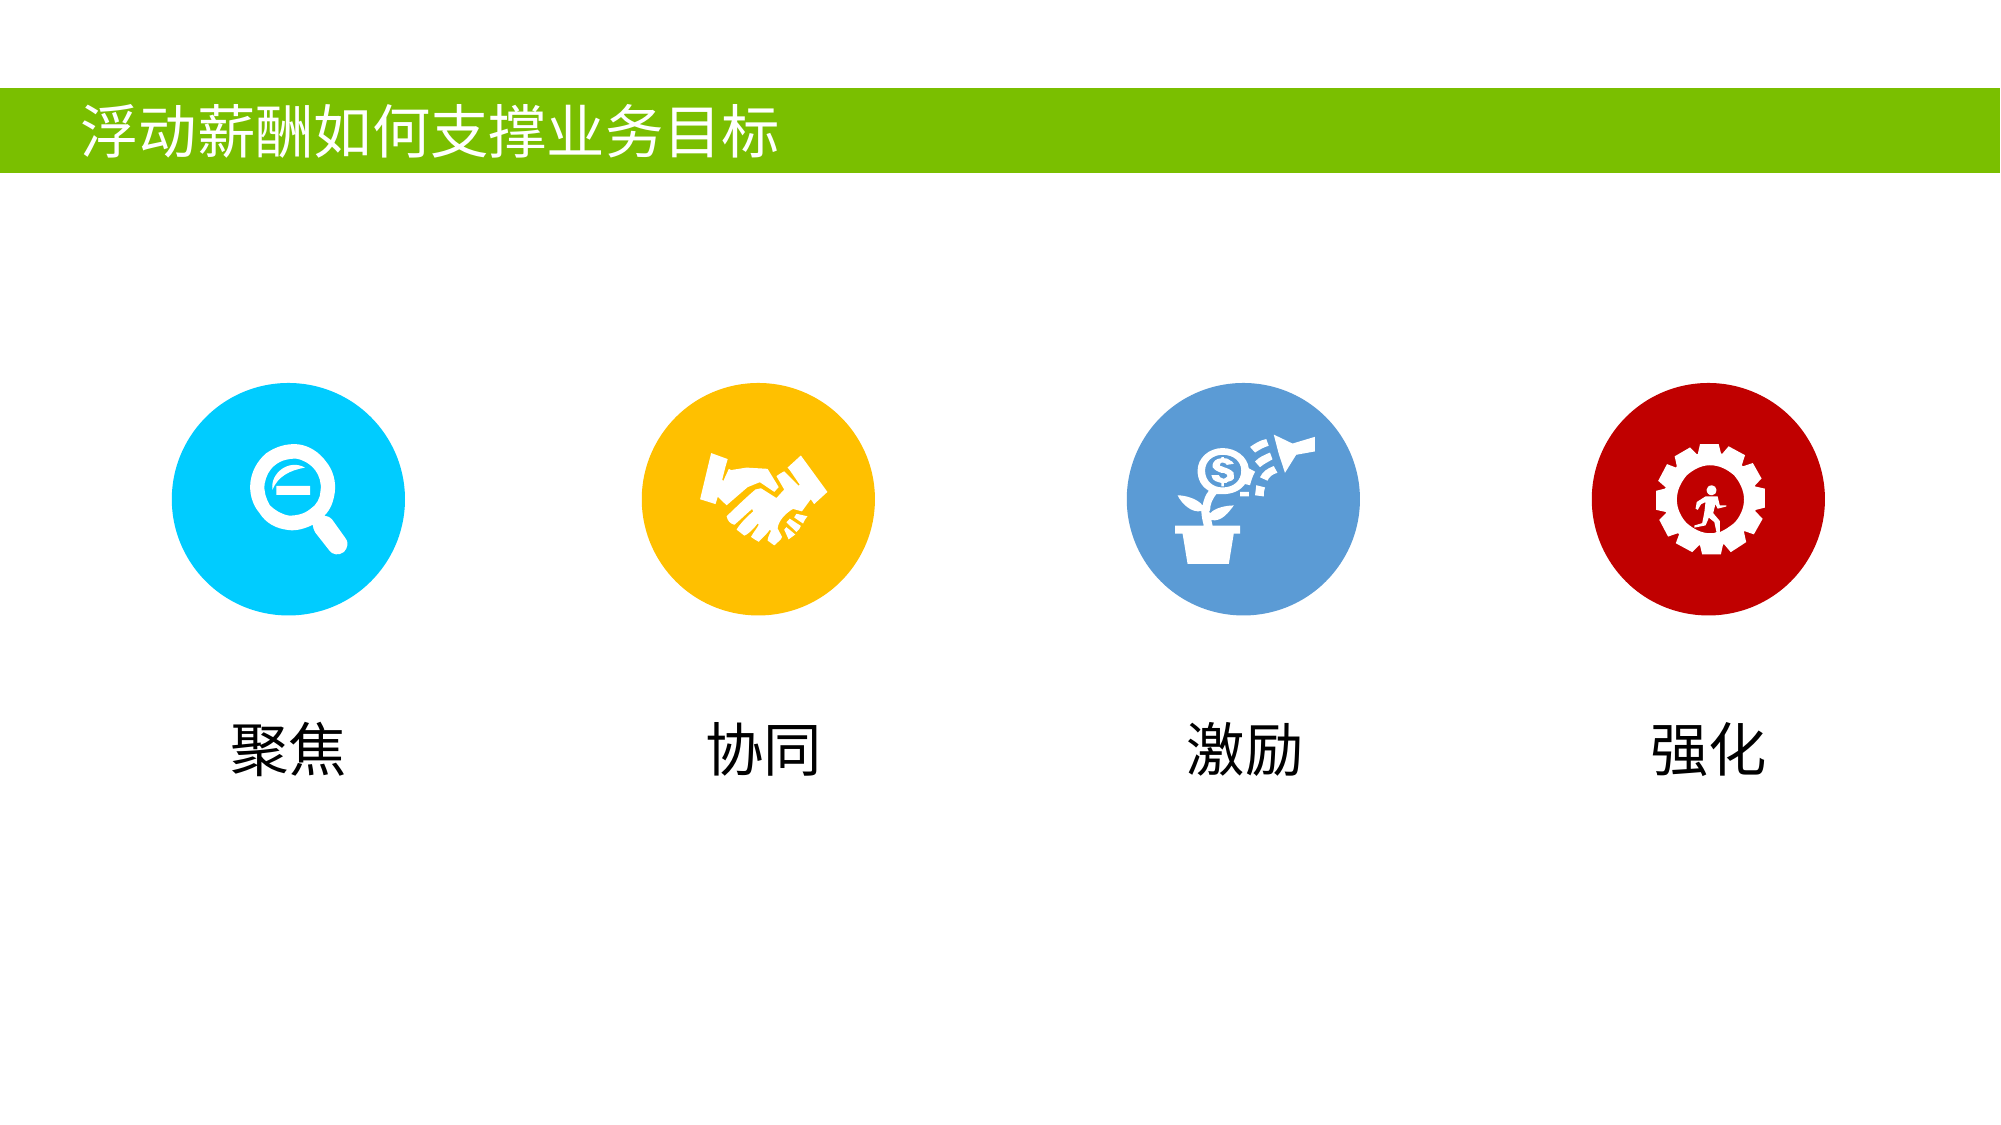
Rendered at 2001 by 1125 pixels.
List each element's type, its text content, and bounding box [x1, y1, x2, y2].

text_box [640, 381, 876, 617]
text_box [1250, 439, 1269, 453]
text_box [1273, 434, 1315, 473]
text_box [1260, 466, 1278, 481]
text_box [1255, 452, 1273, 468]
text_box [1125, 381, 1362, 617]
text_box 强化 [1524, 705, 1893, 791]
text_box 协同 [598, 705, 929, 791]
text_box [1656, 444, 1765, 555]
text_box [1590, 381, 1827, 617]
text_box [250, 444, 348, 555]
text_box [1175, 448, 1256, 564]
text_box 浮动薪酬如何支撑业务目标 [0, 88, 2000, 173]
text_box [726, 455, 828, 546]
text_box 激励 [1061, 705, 1430, 791]
text_box [1255, 485, 1266, 497]
text_box 聚焦 [123, 705, 454, 791]
text_box [700, 453, 779, 506]
text_box [170, 381, 407, 617]
